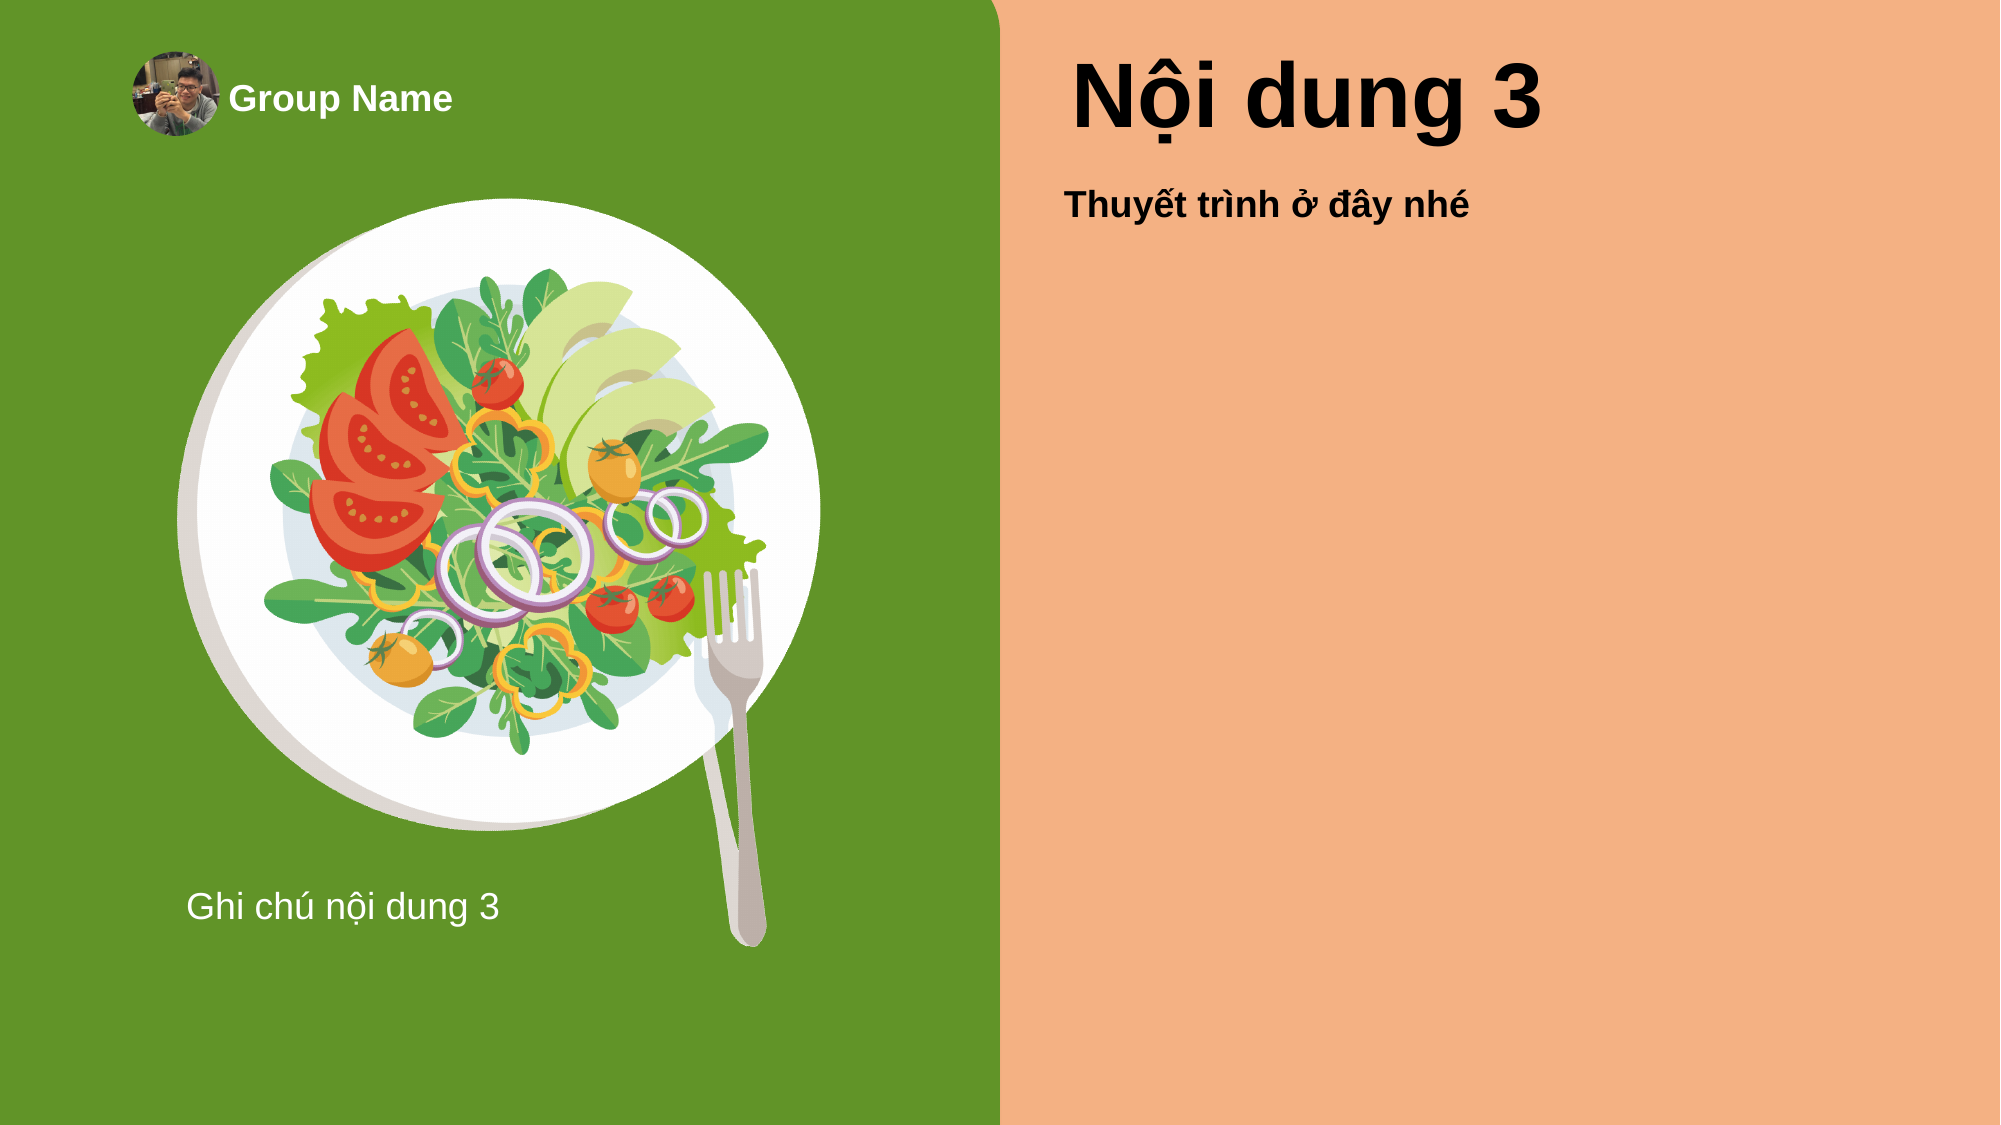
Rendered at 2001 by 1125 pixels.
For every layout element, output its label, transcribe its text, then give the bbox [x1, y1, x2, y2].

text_box [0, 0, 1001, 1125]
text_box Thuyết trình ở đây nhé [1049, 173, 1567, 233]
picture [52, 88, 973, 1012]
text_box [131, 50, 213, 138]
text_box Nội dung 3 [999, 28, 1616, 153]
text_box Group Name [213, 66, 648, 127]
